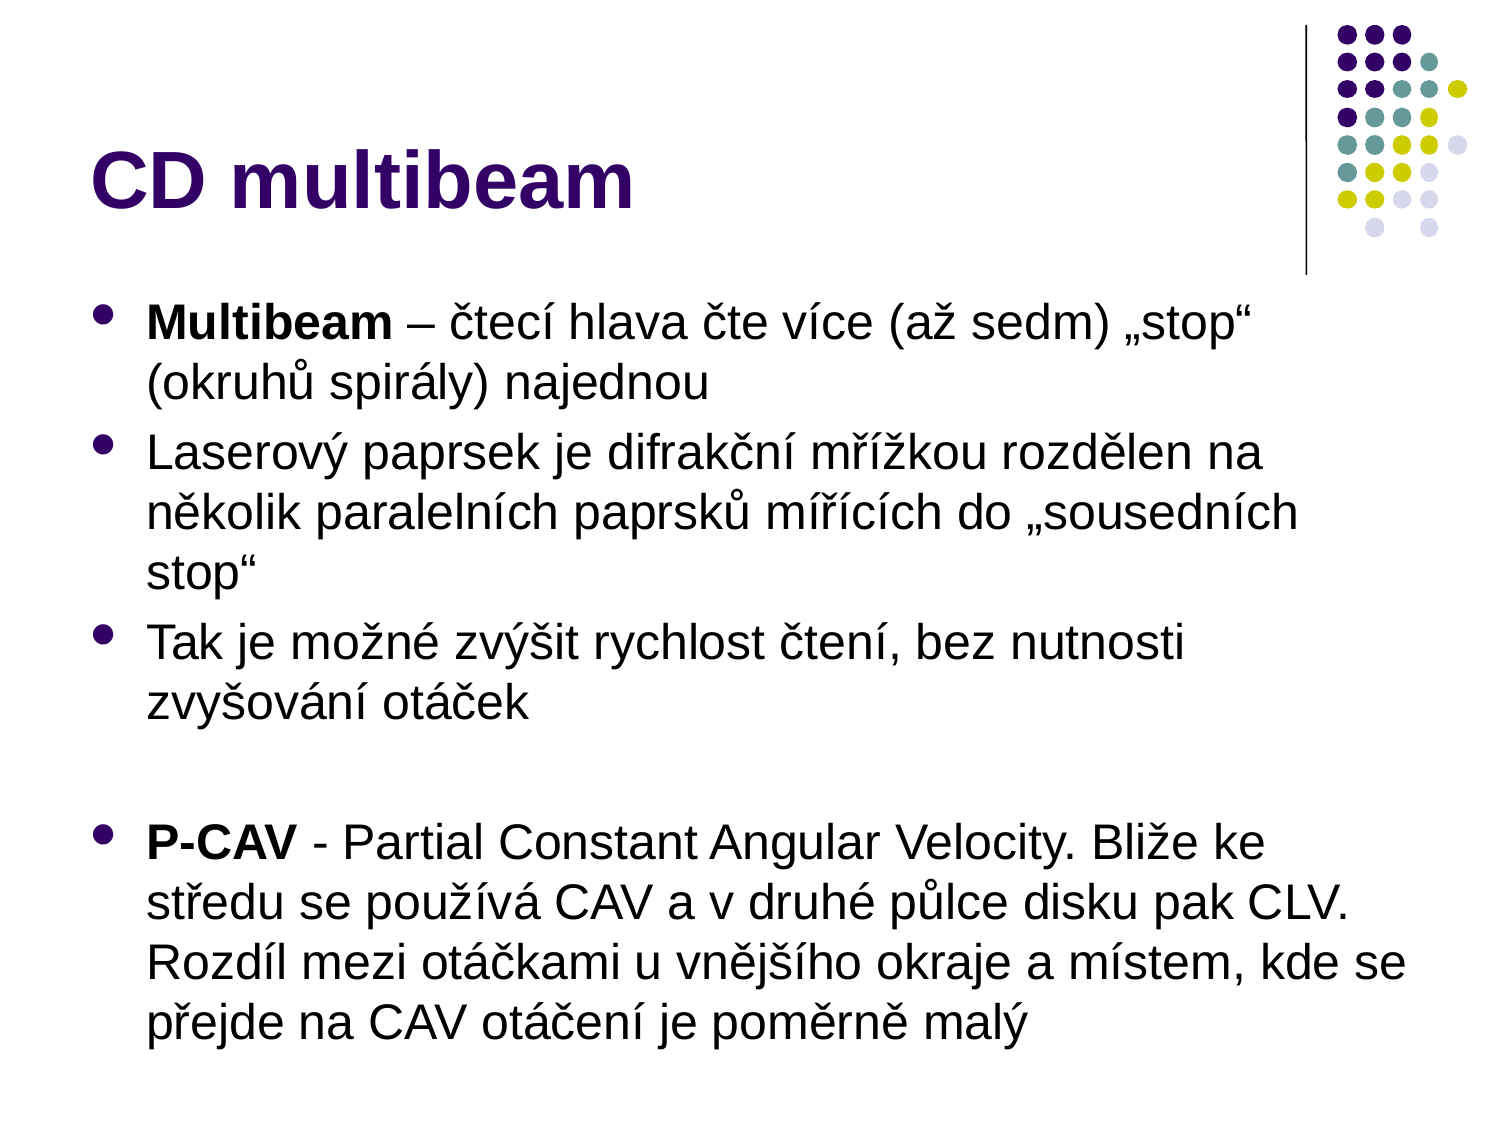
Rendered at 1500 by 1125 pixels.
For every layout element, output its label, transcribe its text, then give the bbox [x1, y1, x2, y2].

list Multibeam – čtecí hlava čte více (až sedm) „stop“ (okruhů spirály) najednou Laserový paprsek je difrakční mřížkou rozdělen na několik paralelních paprsků mířících do „sousedních stop“ Tak je možné zvýšit rychlost čtení, bez nutnosti zvyšování otáček P-CAV - Partial Constant Angular Velocity. Bliže ke středu se používá CAV a v druhé půlce disku pak CLV. Rozdíl mezi otáčkami u vnějšího okraje a místem, kde se přejde na CAV otáčení je poměrně malý [75, 282, 1425, 1006]
title CD multibeam [75, 20, 1313, 233]
